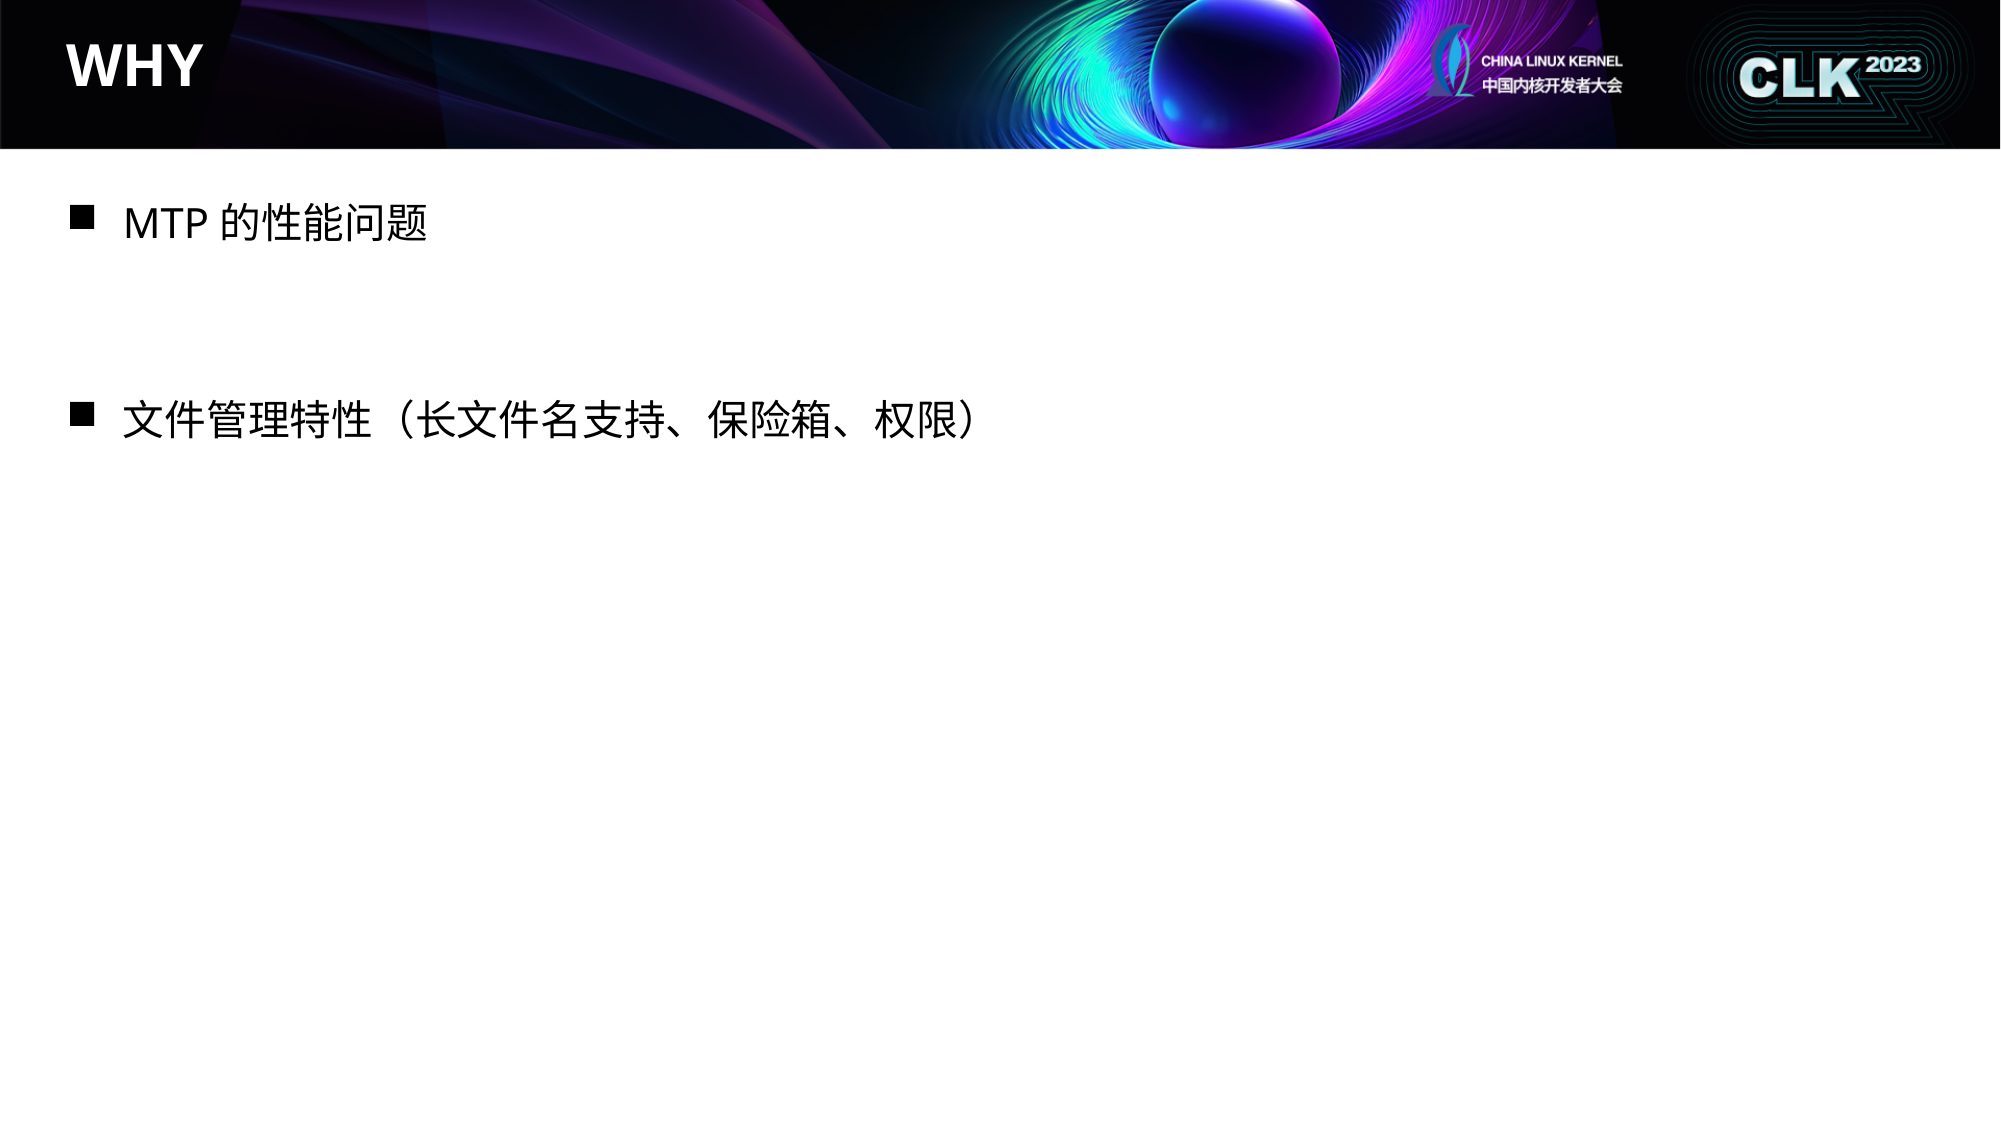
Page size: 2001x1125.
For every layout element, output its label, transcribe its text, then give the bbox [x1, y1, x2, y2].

title WHY [51, 13, 1003, 122]
list MTP的性能问题 文件管理特性（长文件名支持、保险箱、权限） [51, 194, 1847, 978]
picture [0, 0, 2001, 1125]
